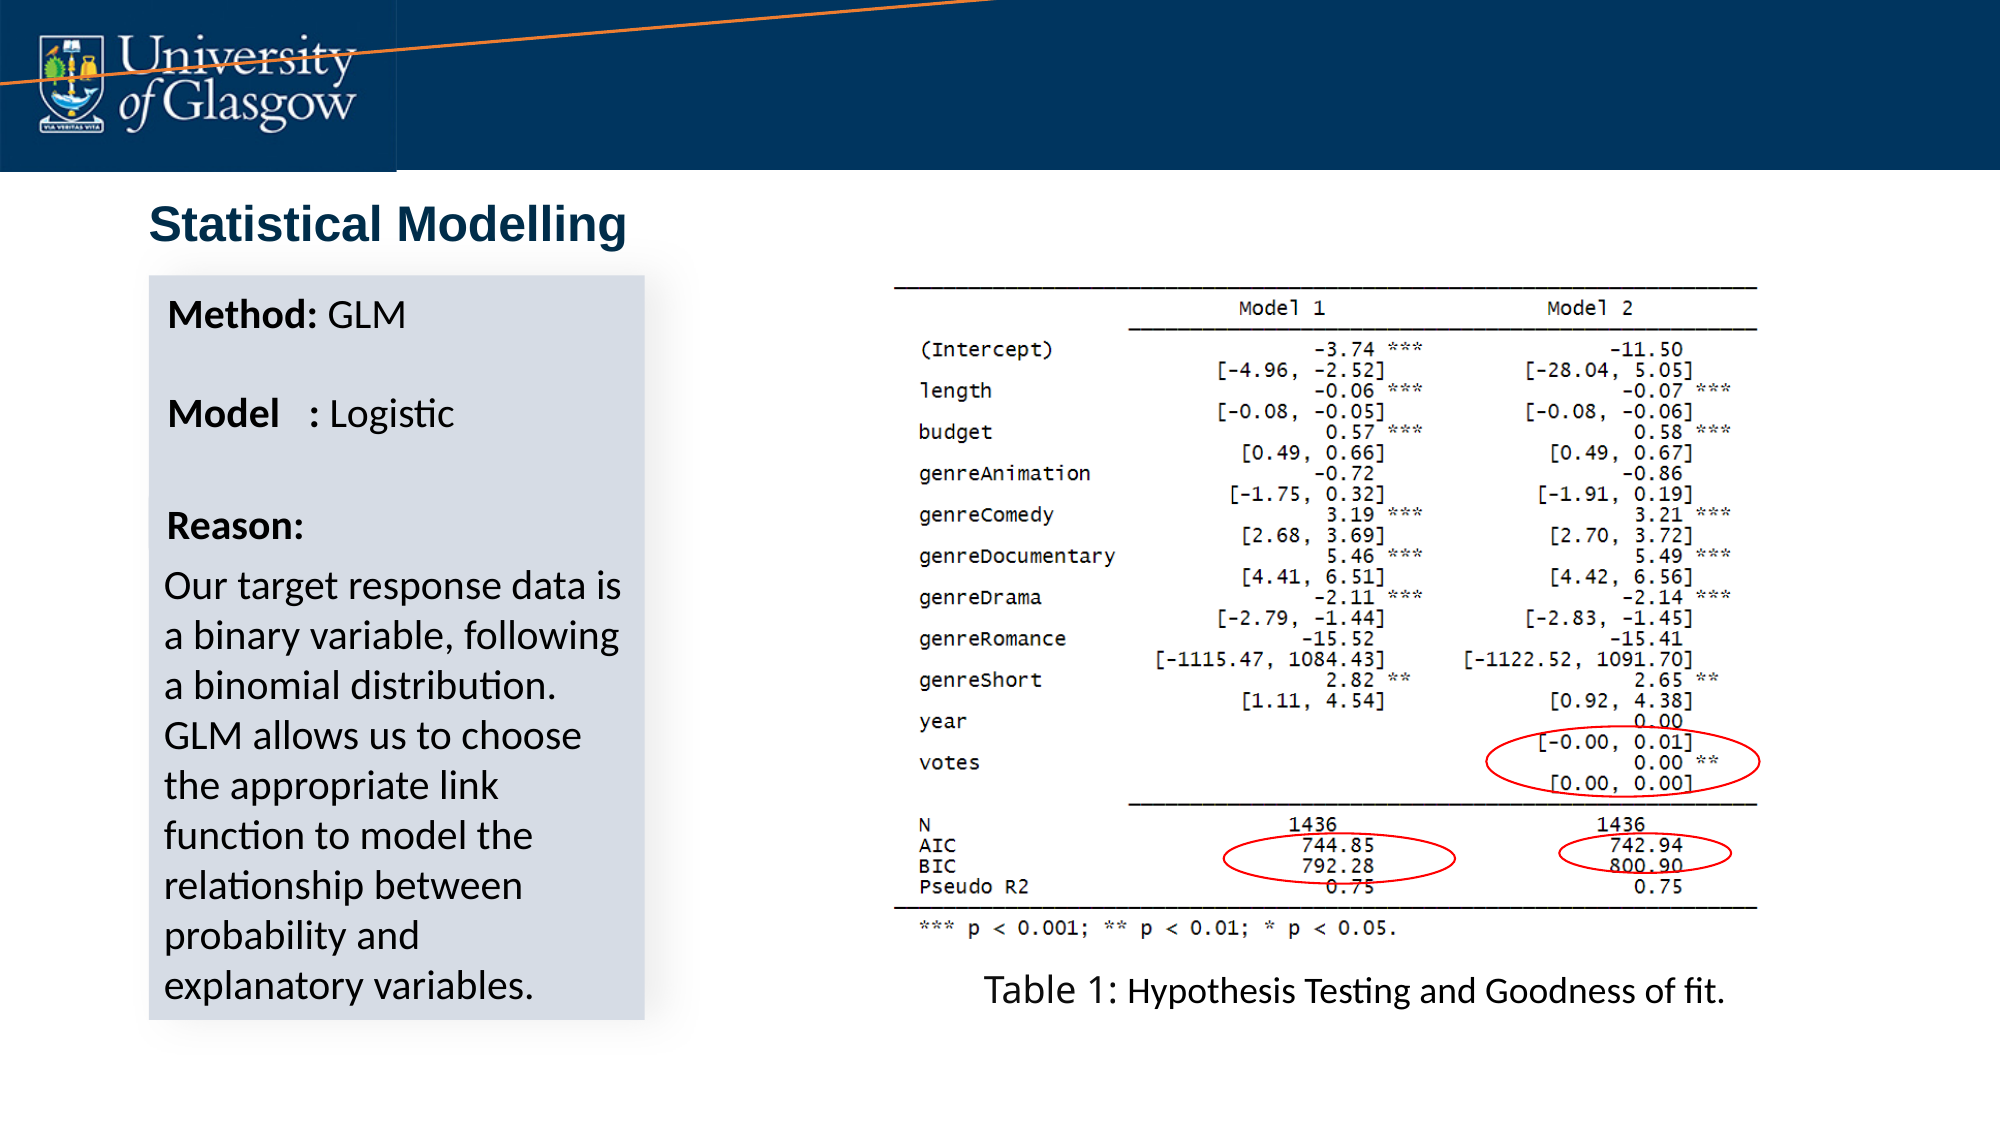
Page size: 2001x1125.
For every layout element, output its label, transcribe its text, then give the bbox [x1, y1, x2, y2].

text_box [148, 275, 645, 1020]
picture [0, 0, 397, 169]
text_box Table 1: Hypothesis Testing and Goodness of fit. [969, 959, 1742, 1019]
text_box [397, 0, 2000, 169]
text_box Statistical Modelling [133, 190, 1365, 311]
picture [891, 283, 1760, 941]
